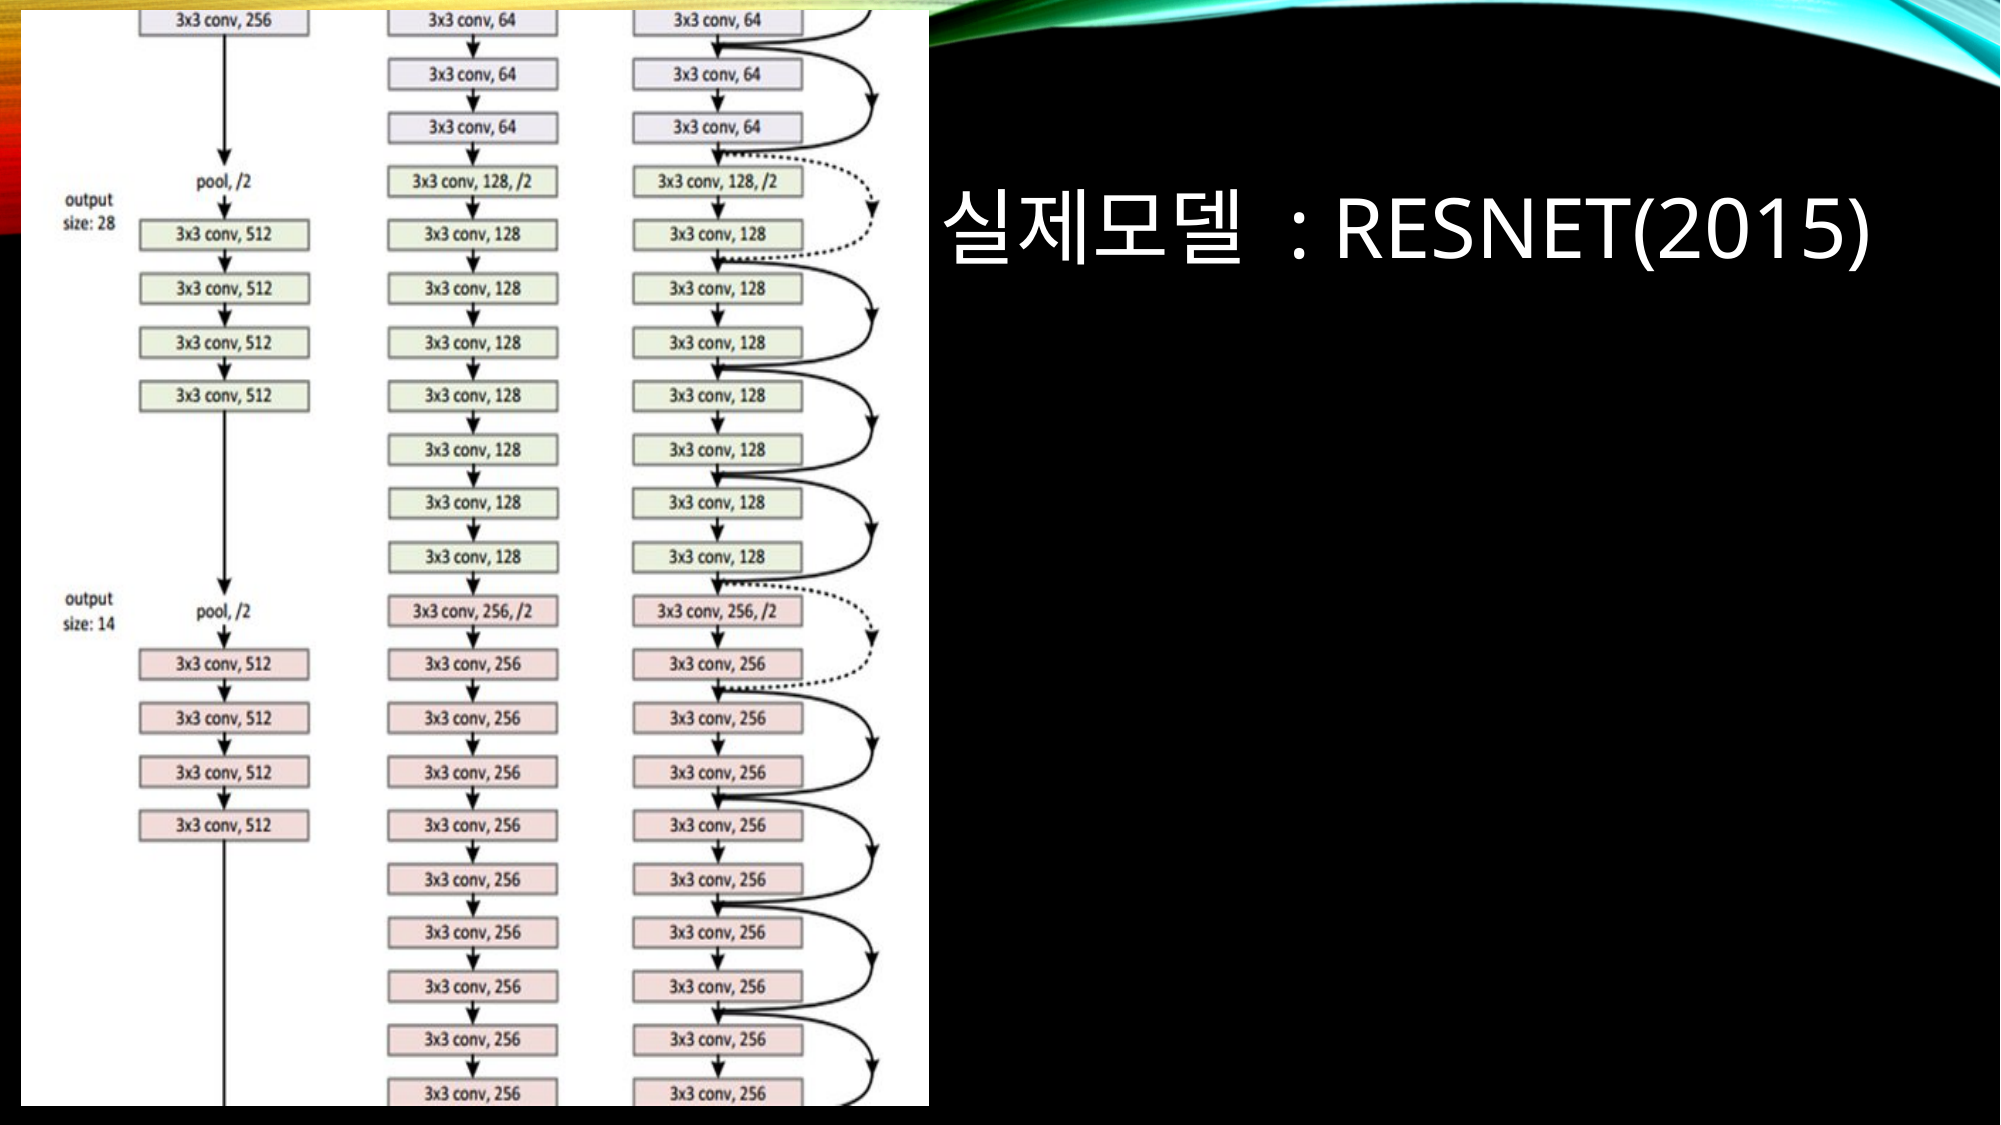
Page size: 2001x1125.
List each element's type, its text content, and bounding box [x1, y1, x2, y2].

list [20, 10, 930, 1107]
title 실제모델 : resnet(2015) [930, 125, 1888, 338]
picture [0, 0, 2000, 237]
